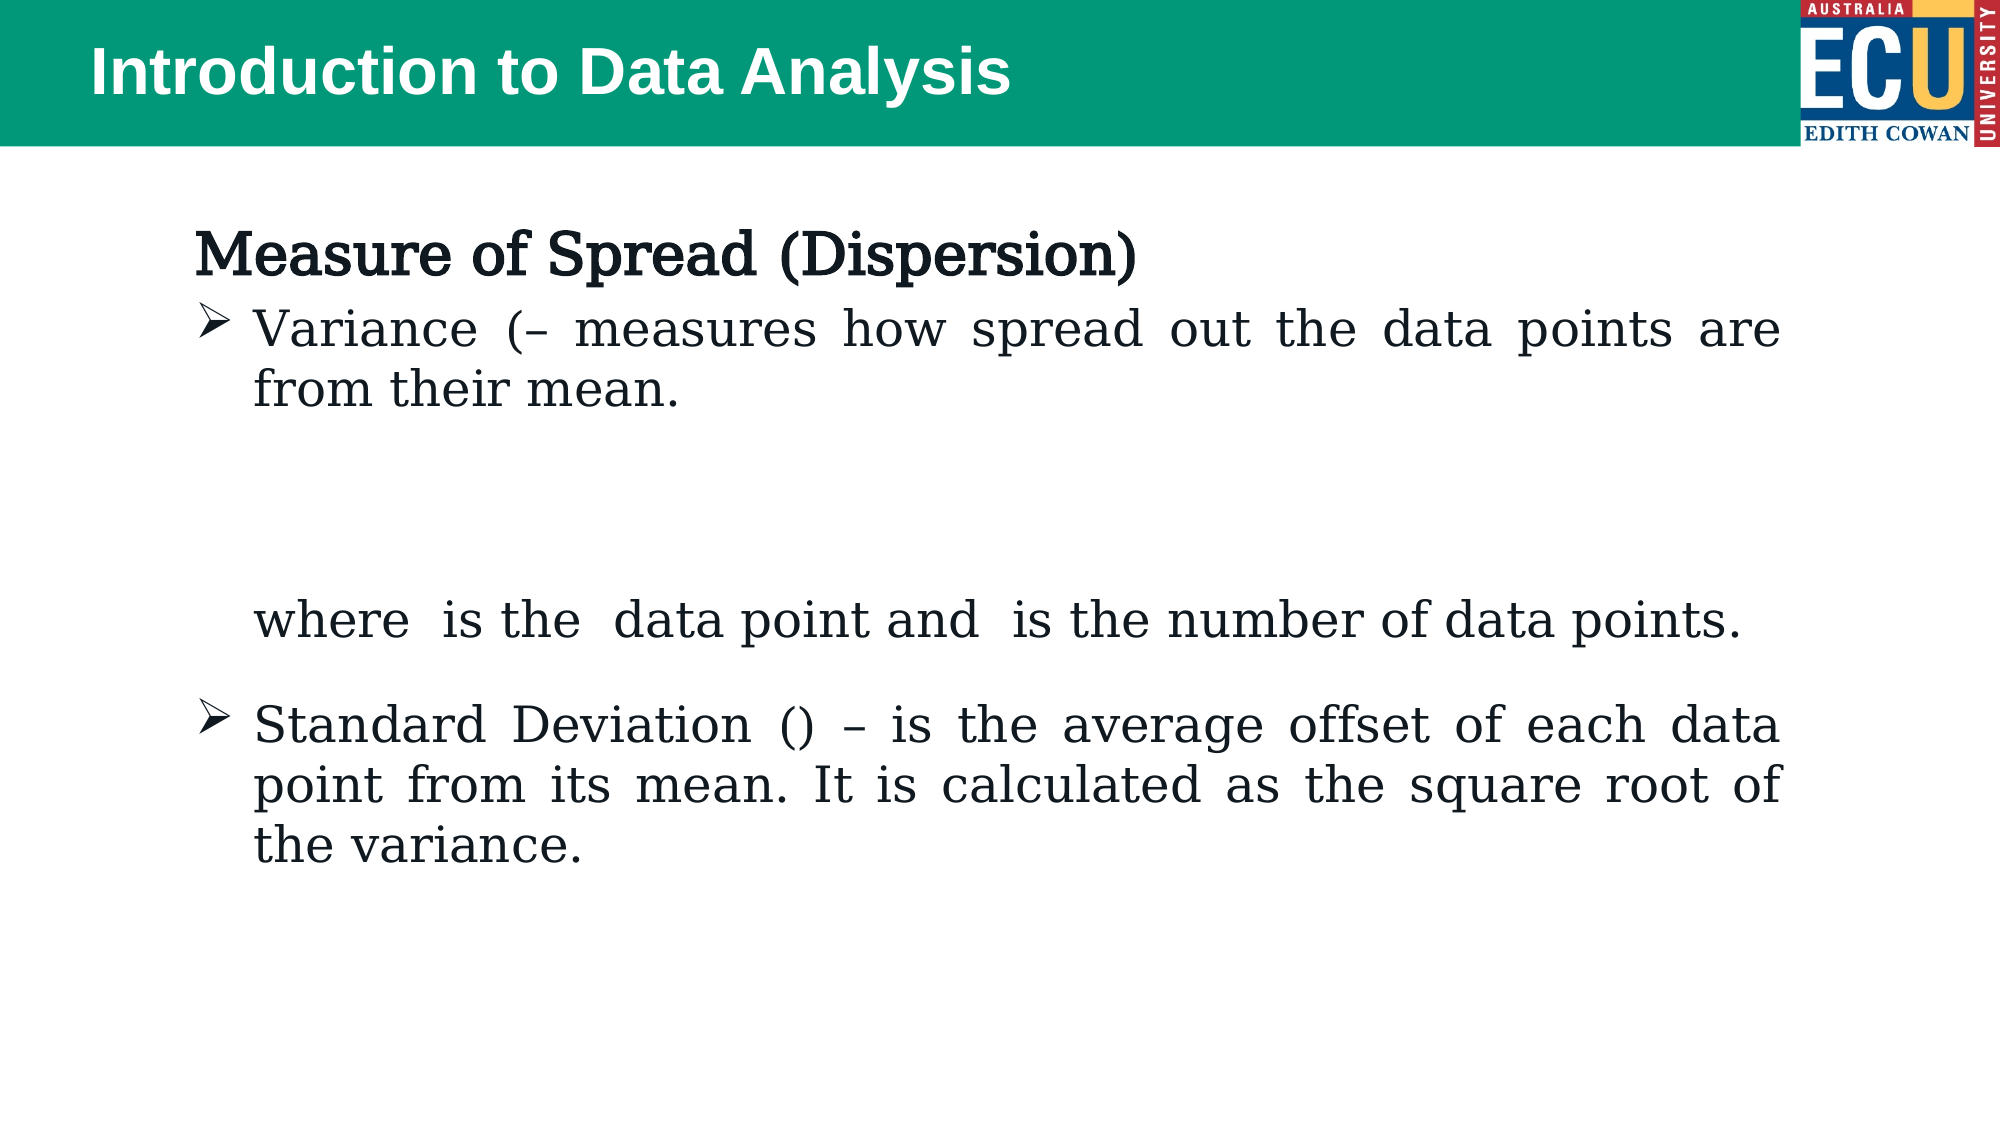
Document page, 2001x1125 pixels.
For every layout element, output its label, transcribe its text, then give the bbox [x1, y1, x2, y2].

picture [1801, 0, 2000, 147]
title Introduction to Data Analysis [75, 0, 1801, 147]
